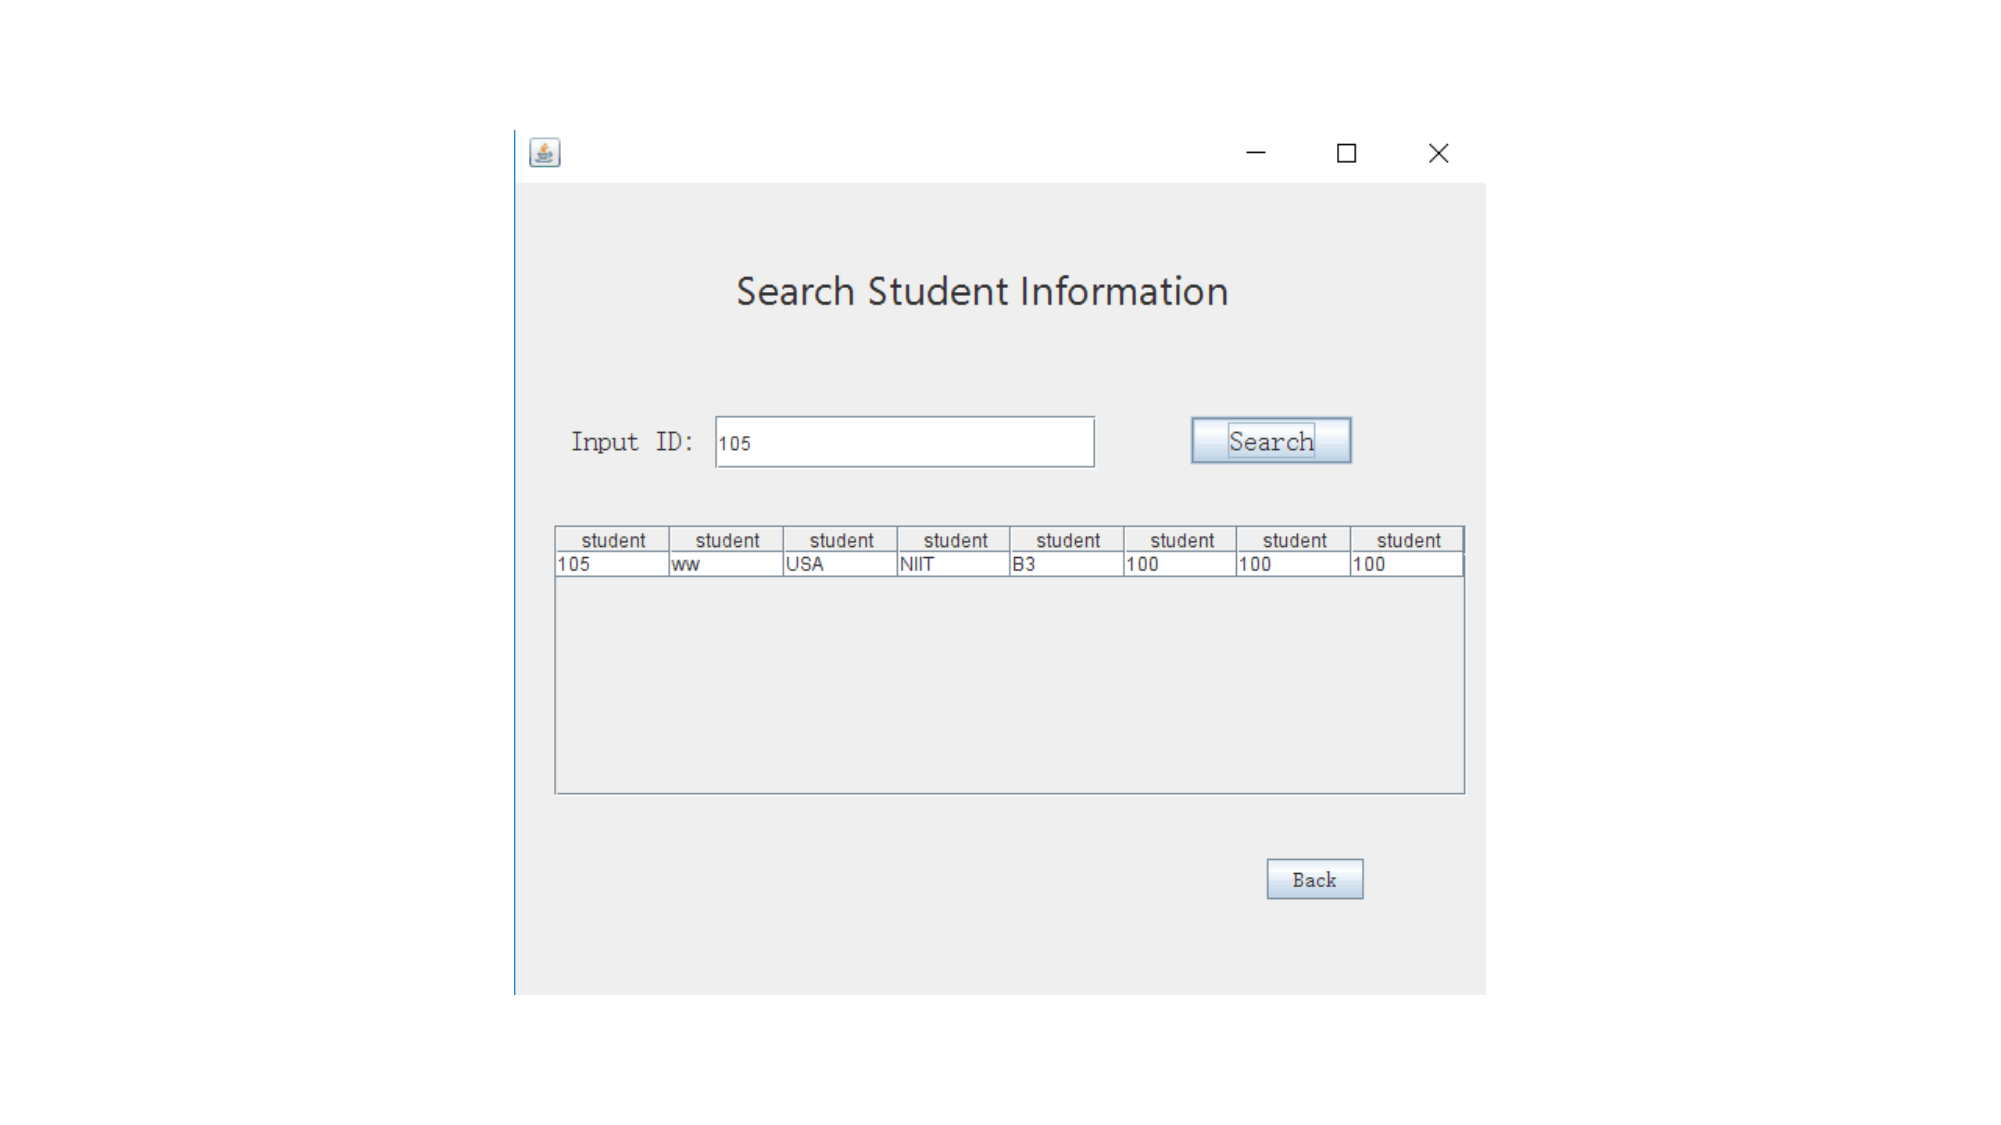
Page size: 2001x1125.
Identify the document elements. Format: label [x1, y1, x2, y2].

picture [514, 130, 1486, 995]
